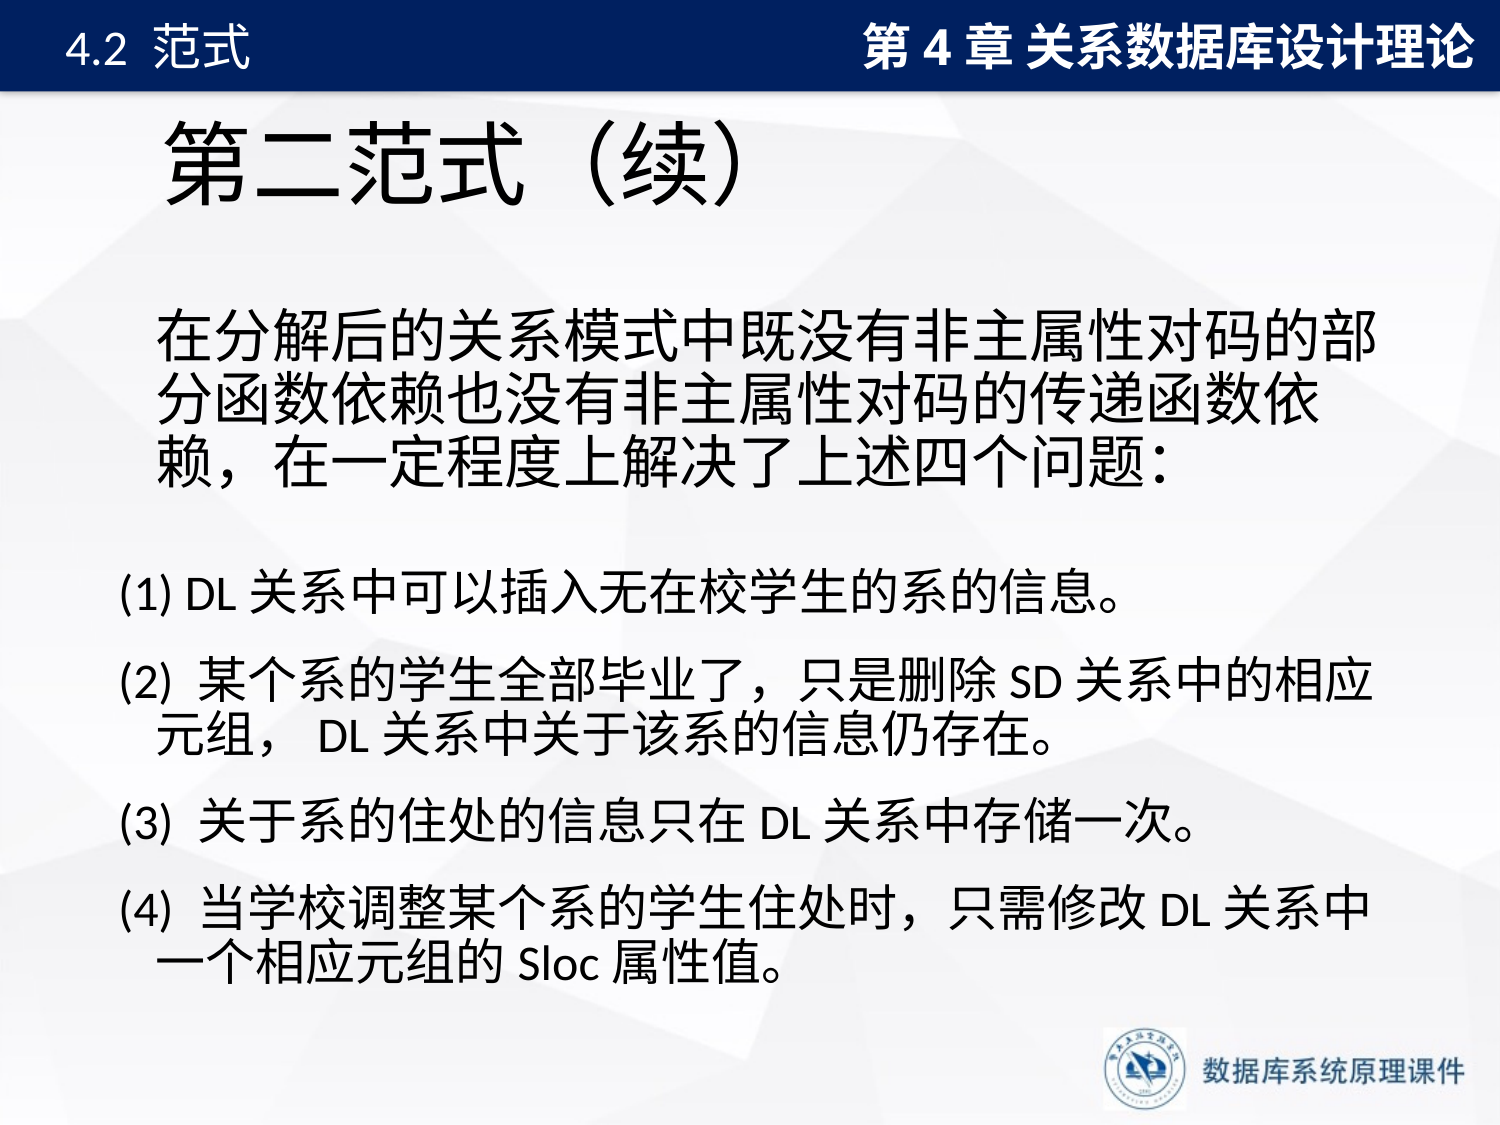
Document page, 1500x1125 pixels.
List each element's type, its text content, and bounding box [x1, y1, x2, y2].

list 在分解后的关系模式中既没有非主属性对码的部分函数依赖也没有非主属性对码的传递函数依赖，在一定程度上解决了上述四个问题： (1) DL关系中可以插入无在校学生的系的信息。 (2) 某个系的学生全部毕业了，只是删除SD关系中的相应元组，DL关系中关于该系的信息仍存在。 (3) 关于系的住处的信息只在DL关系中存储一次。 (4) 当学校调整某个系的学生住处时，只需修改DL关系中一个相应元组的Sloc属性值。 [103, 299, 1397, 1014]
text_box [0, 0, 1500, 92]
text_box 第4章 关系数据库设计理论 [847, 7, 1491, 83]
title 第二范式（续） [103, 100, 1397, 278]
text_box 4.2 范式 [50, 8, 266, 83]
picture [0, 92, 1500, 1125]
